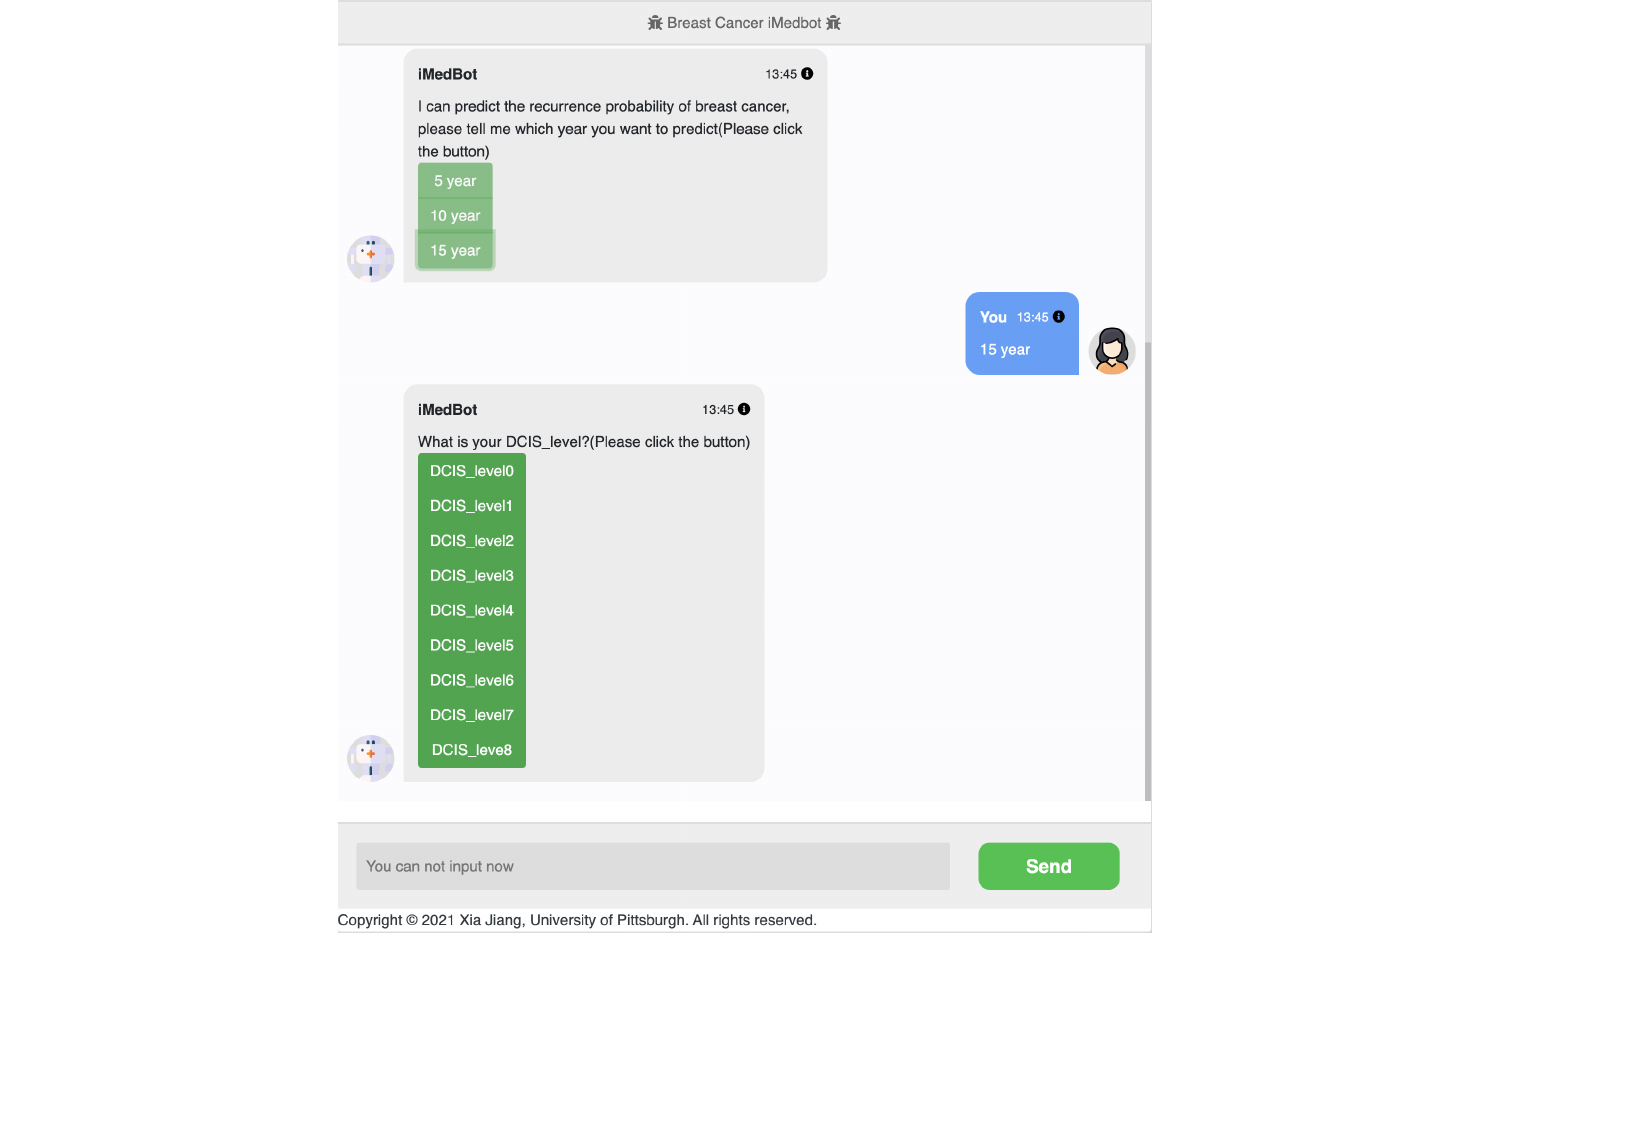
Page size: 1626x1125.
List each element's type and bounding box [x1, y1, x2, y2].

picture [338, 0, 1152, 933]
